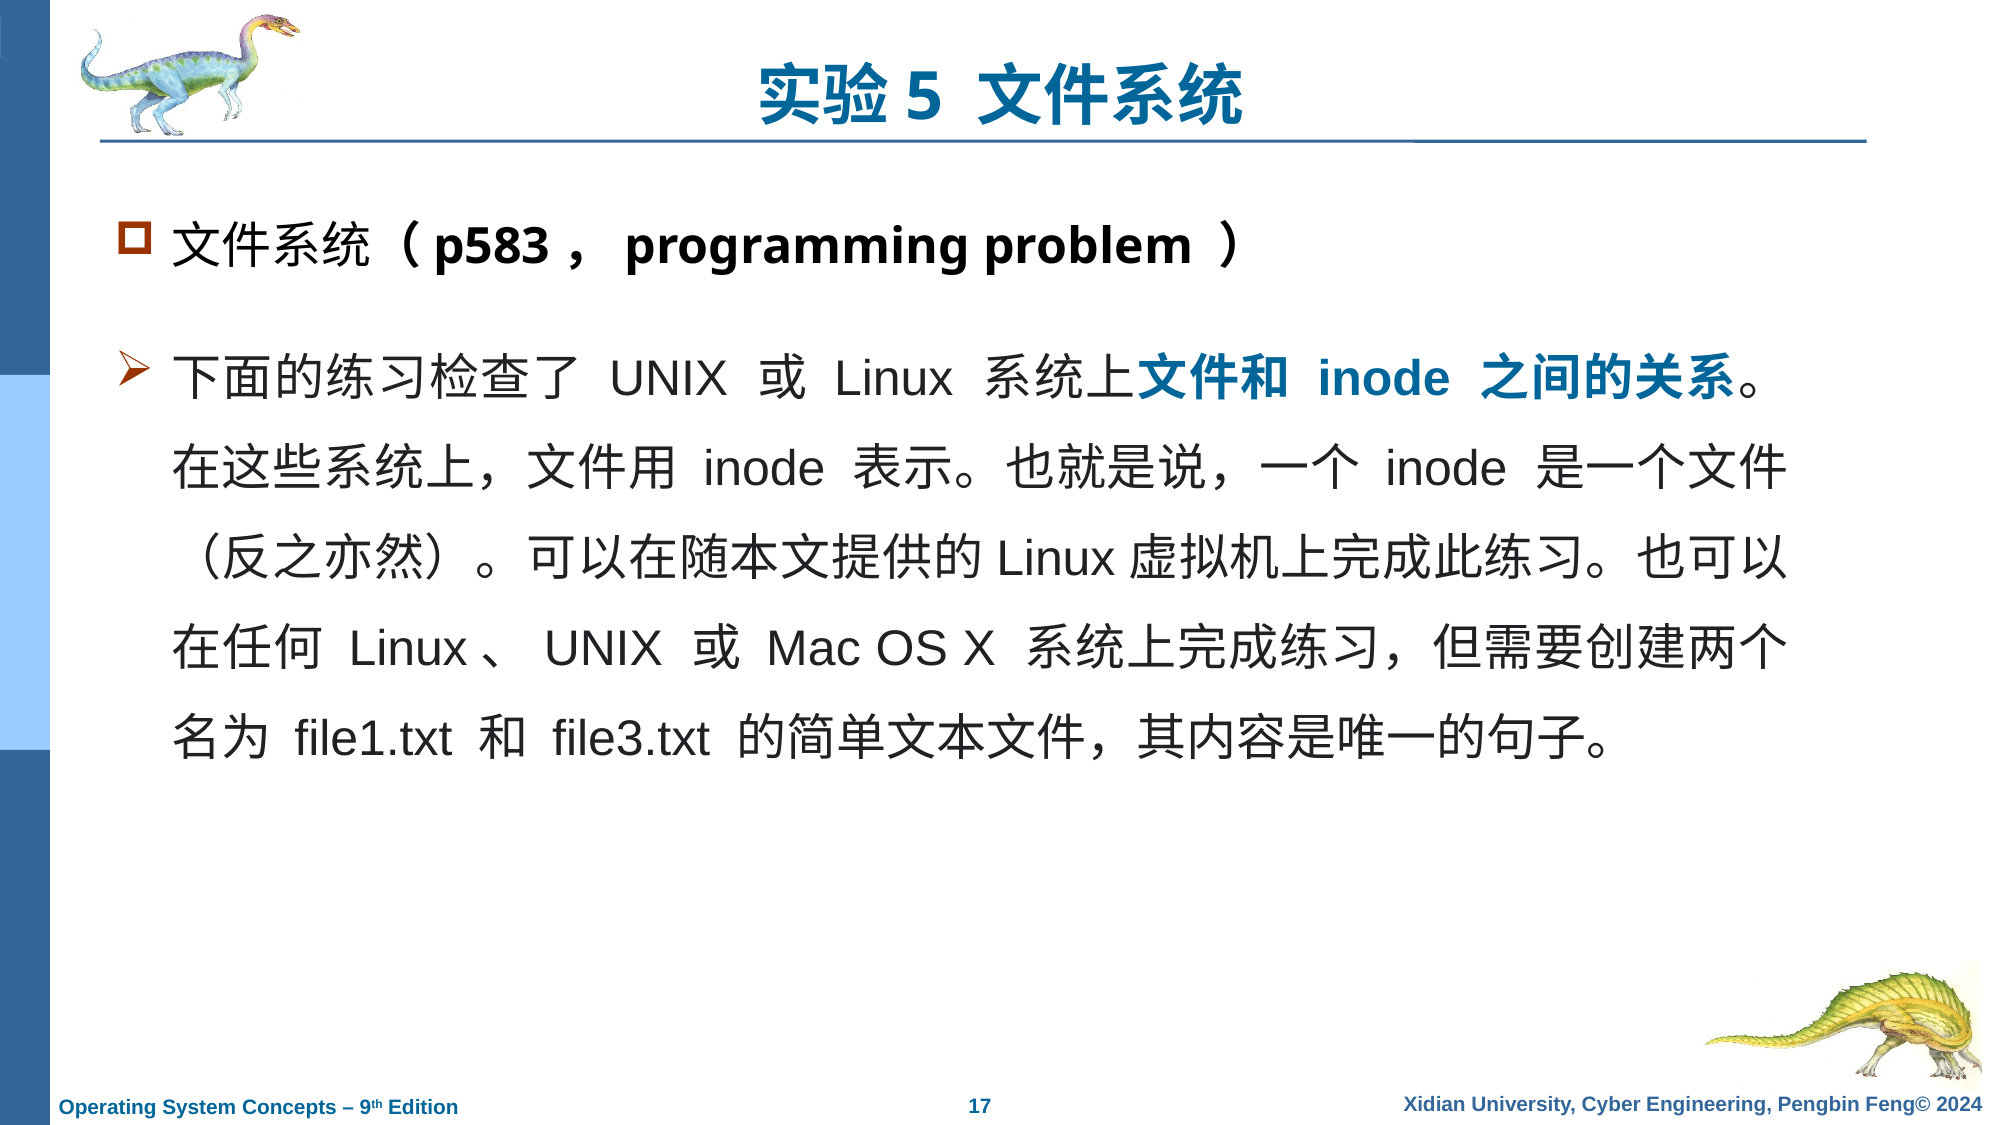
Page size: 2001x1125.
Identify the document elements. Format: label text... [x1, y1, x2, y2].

text_box 文件系统（p583，programming problem ） [99, 176, 1427, 281]
title 实验5 文件系统 [99, 45, 1900, 141]
picture [62, 0, 324, 149]
text_box 下面的练习检查了 UNIX 或 Linux 系统上文件和 inode 之间的关系。在这些系统上，文件用 inode 表示。也就是说，一个 inode 是一个文件（反之亦然）。可以在随本文提供的Linux虚拟机上完成此练习。也可以在任何 Linux、UNIX 或 Mac OS X 系统上完成练习，但需要创建两个名为 file1.txt 和 file3.txt 的简单文本文件，其内容是唯一的句子。 [99, 307, 1803, 773]
picture [1700, 959, 1982, 1090]
